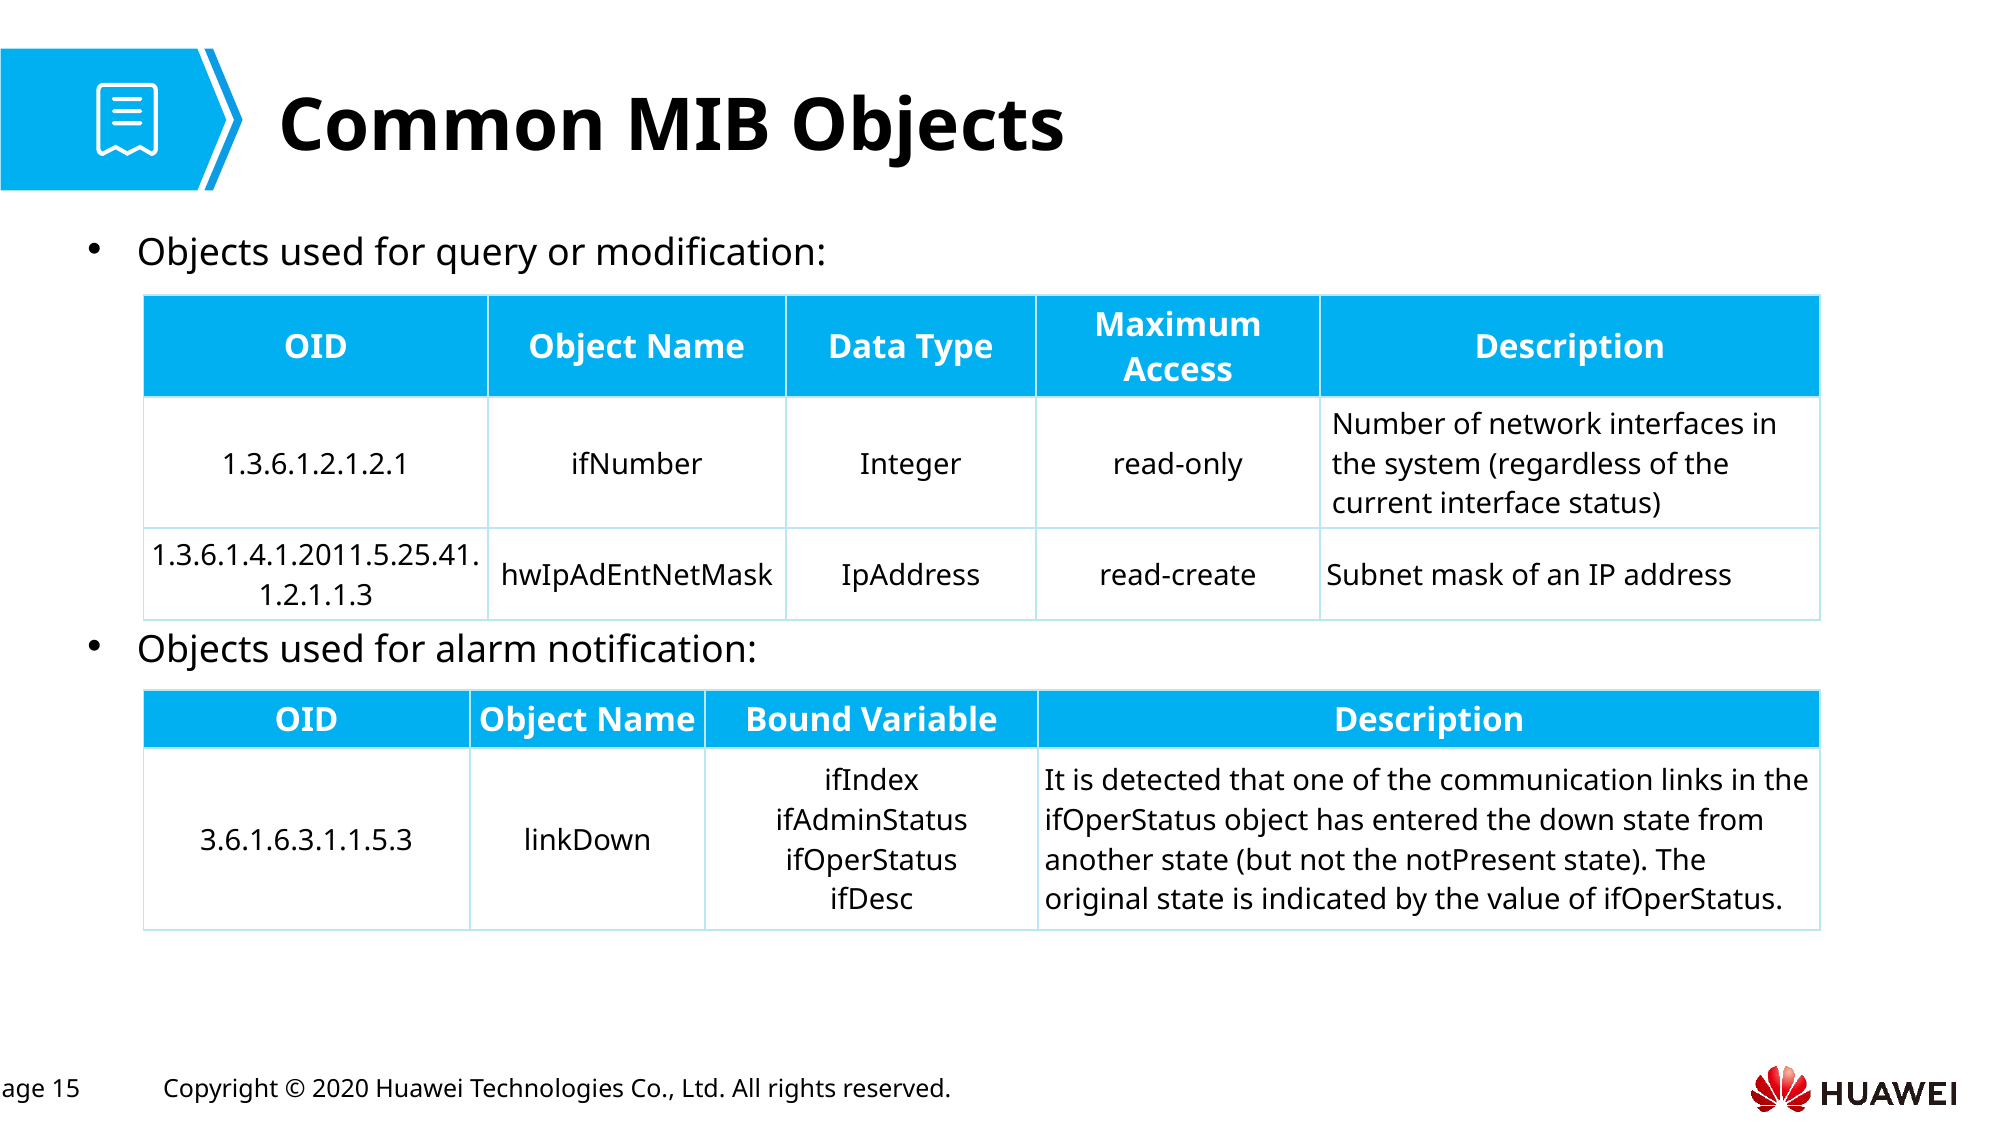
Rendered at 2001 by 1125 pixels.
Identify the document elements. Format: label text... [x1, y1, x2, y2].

table_header Description [1039, 691, 1819, 747]
table_header Data Type [787, 296, 1035, 396]
table_header Object Name [471, 691, 704, 747]
table_cell Subnet mask of an IP address [1321, 529, 1819, 619]
table_cell ifNumber [489, 398, 785, 527]
table_cell hwIpAdEntNetMask [489, 529, 785, 619]
table_header Bound Variable [706, 691, 1037, 747]
list Objects used for query or modification: Objects used for alarm notification: [73, 203, 1930, 296]
table_cell read-only [1037, 398, 1319, 527]
table_header Maximum Access [1037, 296, 1319, 396]
table_header OID [144, 296, 487, 396]
picture [1751, 1066, 1956, 1112]
table_cell 3.6.1.6.3.1.1.5.3 [144, 749, 469, 929]
table_cell ifIndex ifAdminStatus ifOperStatus ifDesc [706, 749, 1037, 929]
table_header OID [144, 691, 469, 747]
table_cell Integer [787, 398, 1035, 527]
table_cell It is detected that one of the communication links in the ifOperStatus object has entered the down state from another state (but not the notPresent state). The original state is indicated by the value of ifOperStatus. [1039, 749, 1819, 929]
table_cell linkDown [471, 749, 704, 929]
title Common MIB Objects [261, 73, 1875, 180]
table_cell IpAddress [787, 529, 1035, 619]
table_cell Number of network interfaces in the system (regardless of the current interface status) [1321, 398, 1819, 527]
table_header Object Name [489, 296, 785, 396]
table_header Description [1321, 296, 1819, 396]
table_cell 1.3.6.1.4.1.2011.5.25.41.1.2.1.1.3 [144, 529, 487, 619]
table_cell 1.3.6.1.2.1.2.1 [144, 398, 487, 527]
table_cell read-create [1037, 529, 1319, 619]
